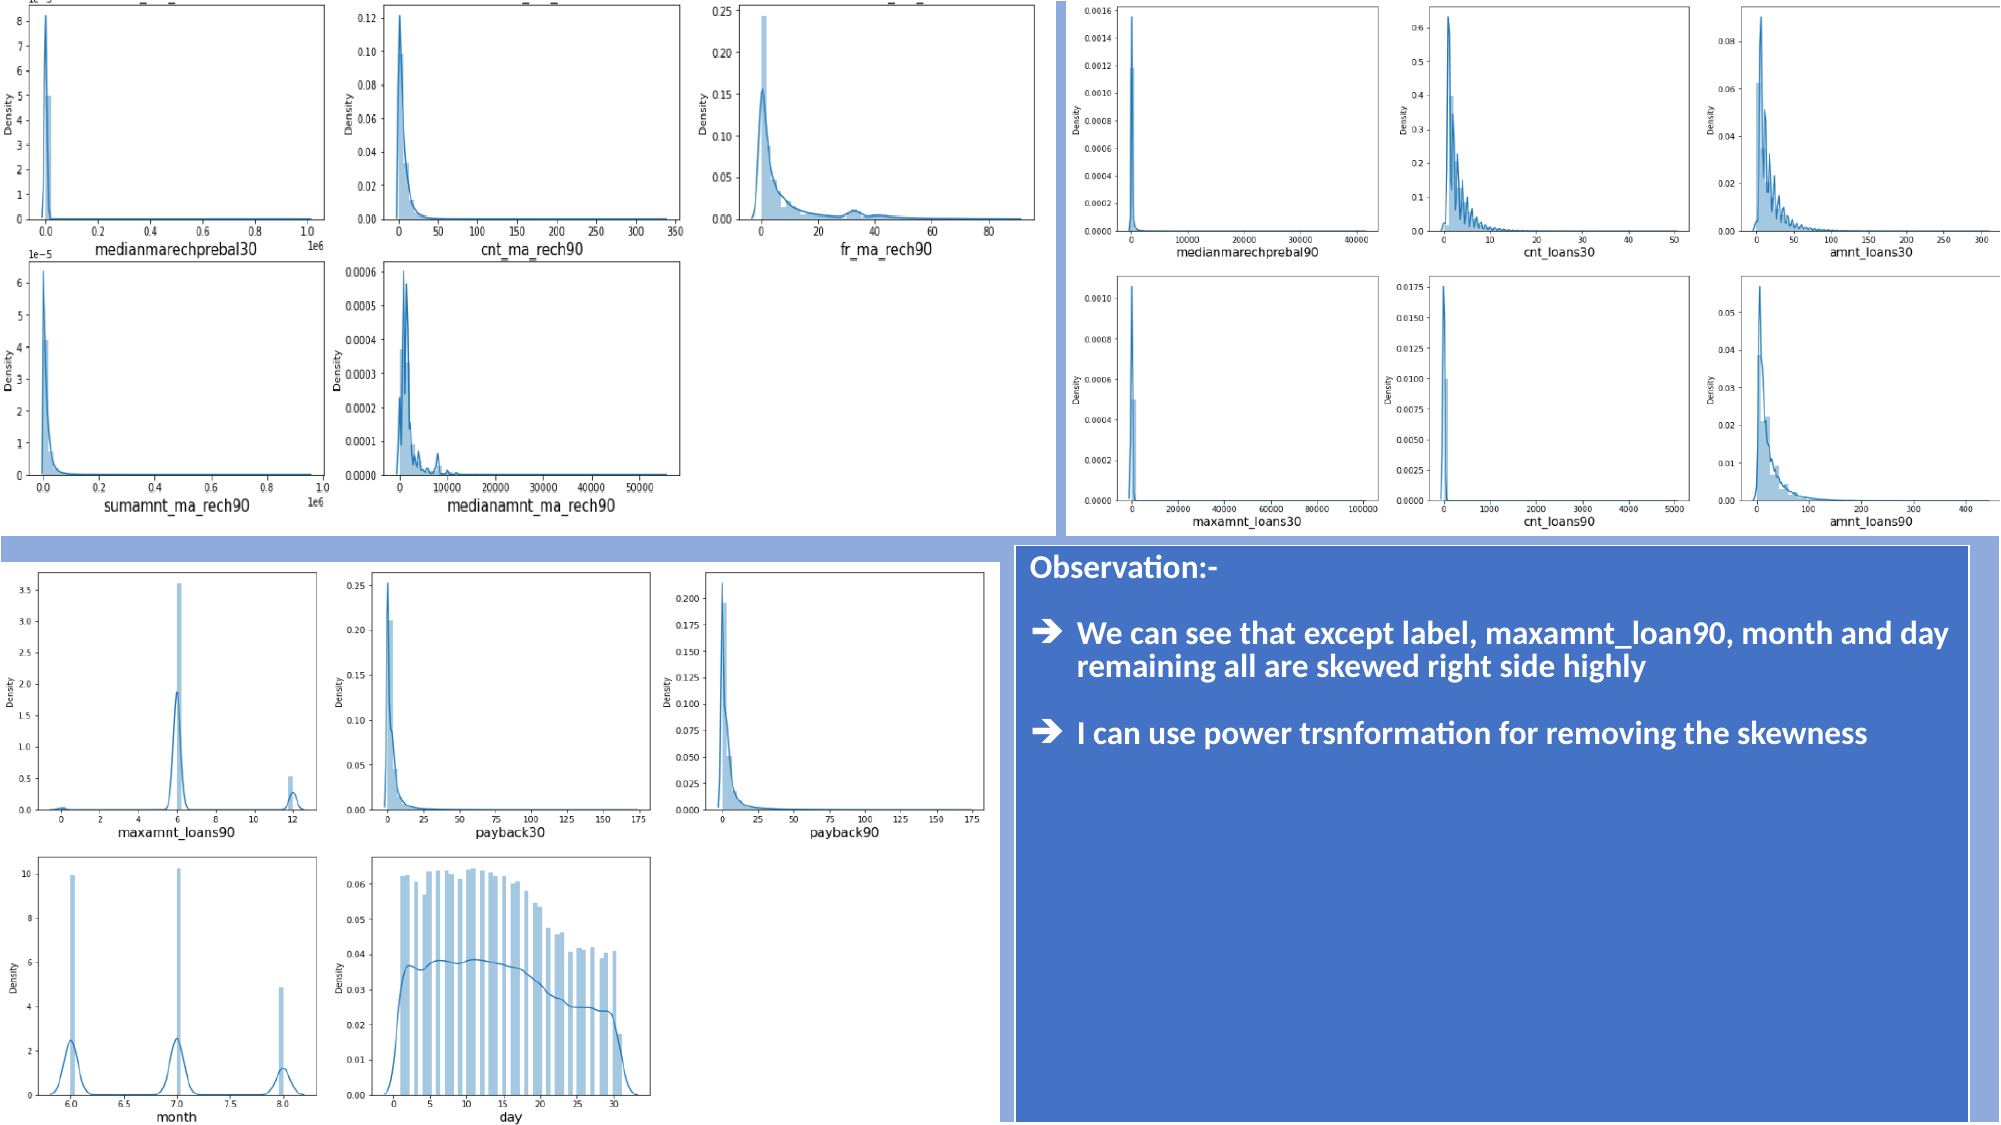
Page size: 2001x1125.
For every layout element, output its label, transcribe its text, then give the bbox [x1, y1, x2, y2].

picture [0, 0, 1056, 536]
table_header Observation:- We can see that except label, maxamnt_loan90, month and day remaining all are skewed right side highly I can use power trsnformation for removing the skewness [1016, 546, 1968, 1122]
picture [1066, 0, 2000, 536]
picture [0, 562, 1000, 1125]
table_header [1, 1, 1999, 1122]
